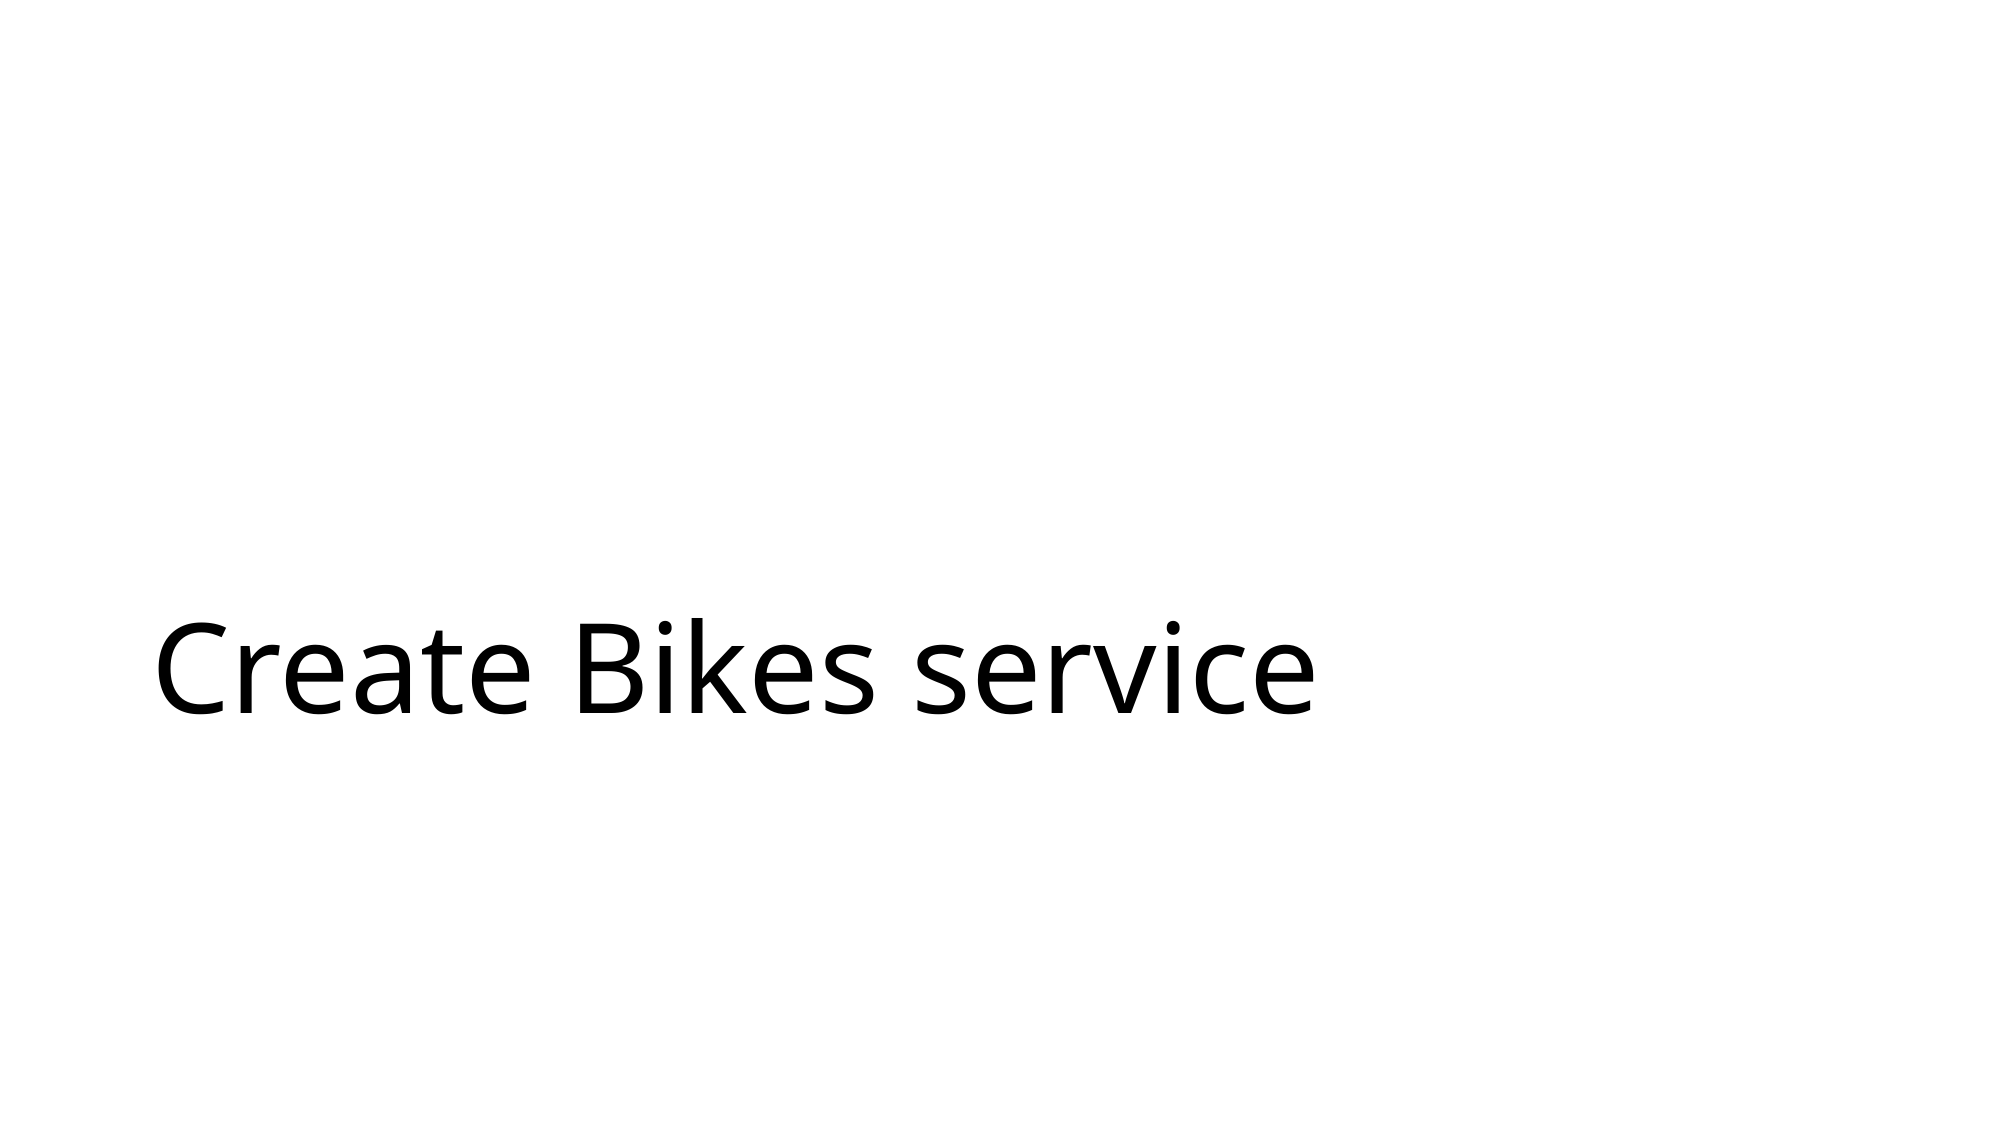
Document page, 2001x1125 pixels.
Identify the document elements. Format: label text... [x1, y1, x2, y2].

title Create Bikes service [136, 280, 1862, 749]
